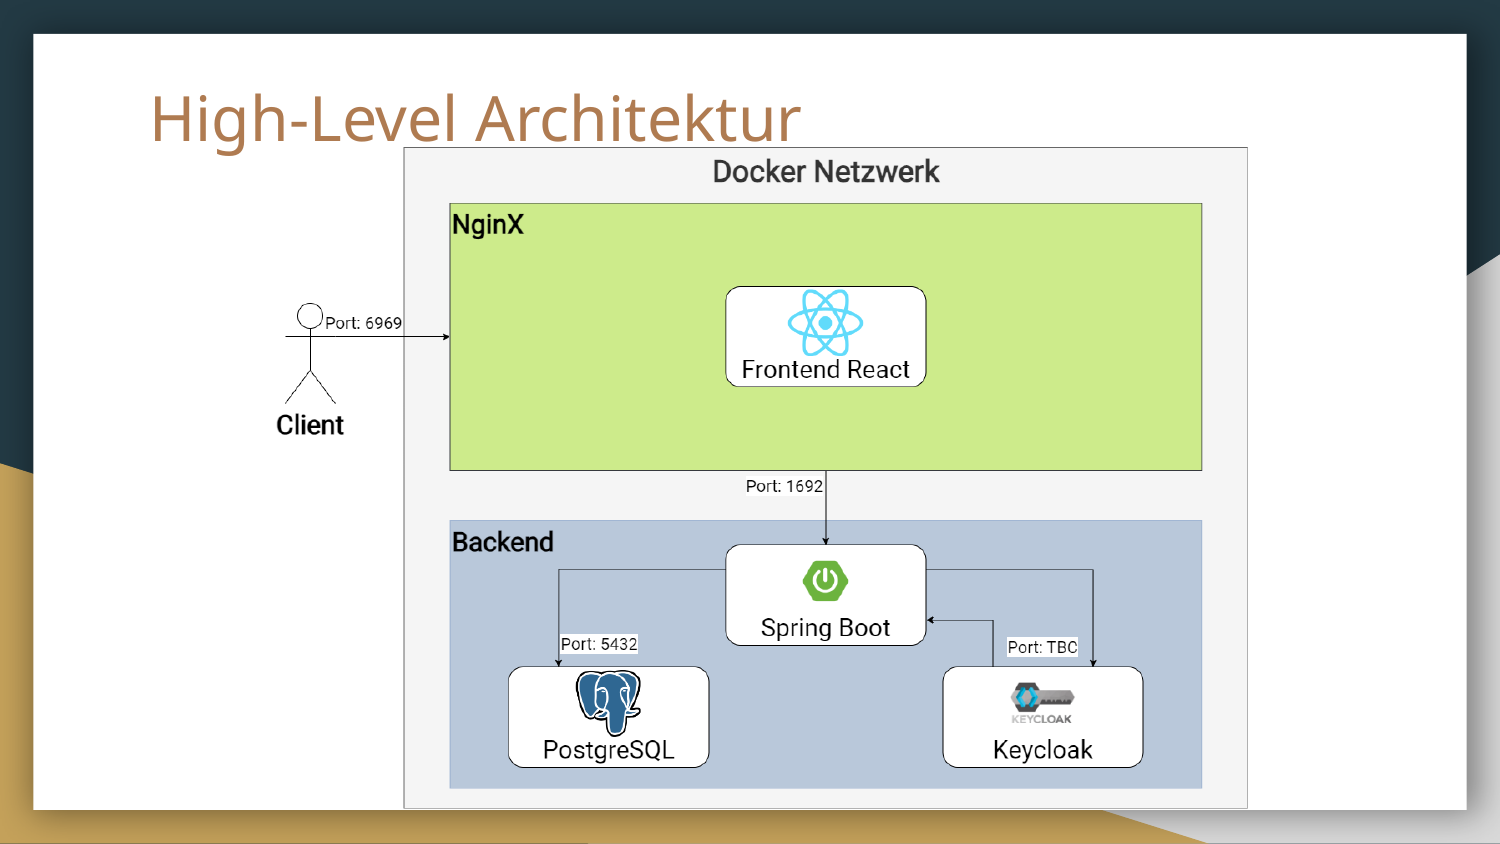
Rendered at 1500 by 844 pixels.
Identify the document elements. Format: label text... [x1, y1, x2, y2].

title High-Level Architektur [134, 64, 1366, 236]
picture [275, 147, 1248, 810]
